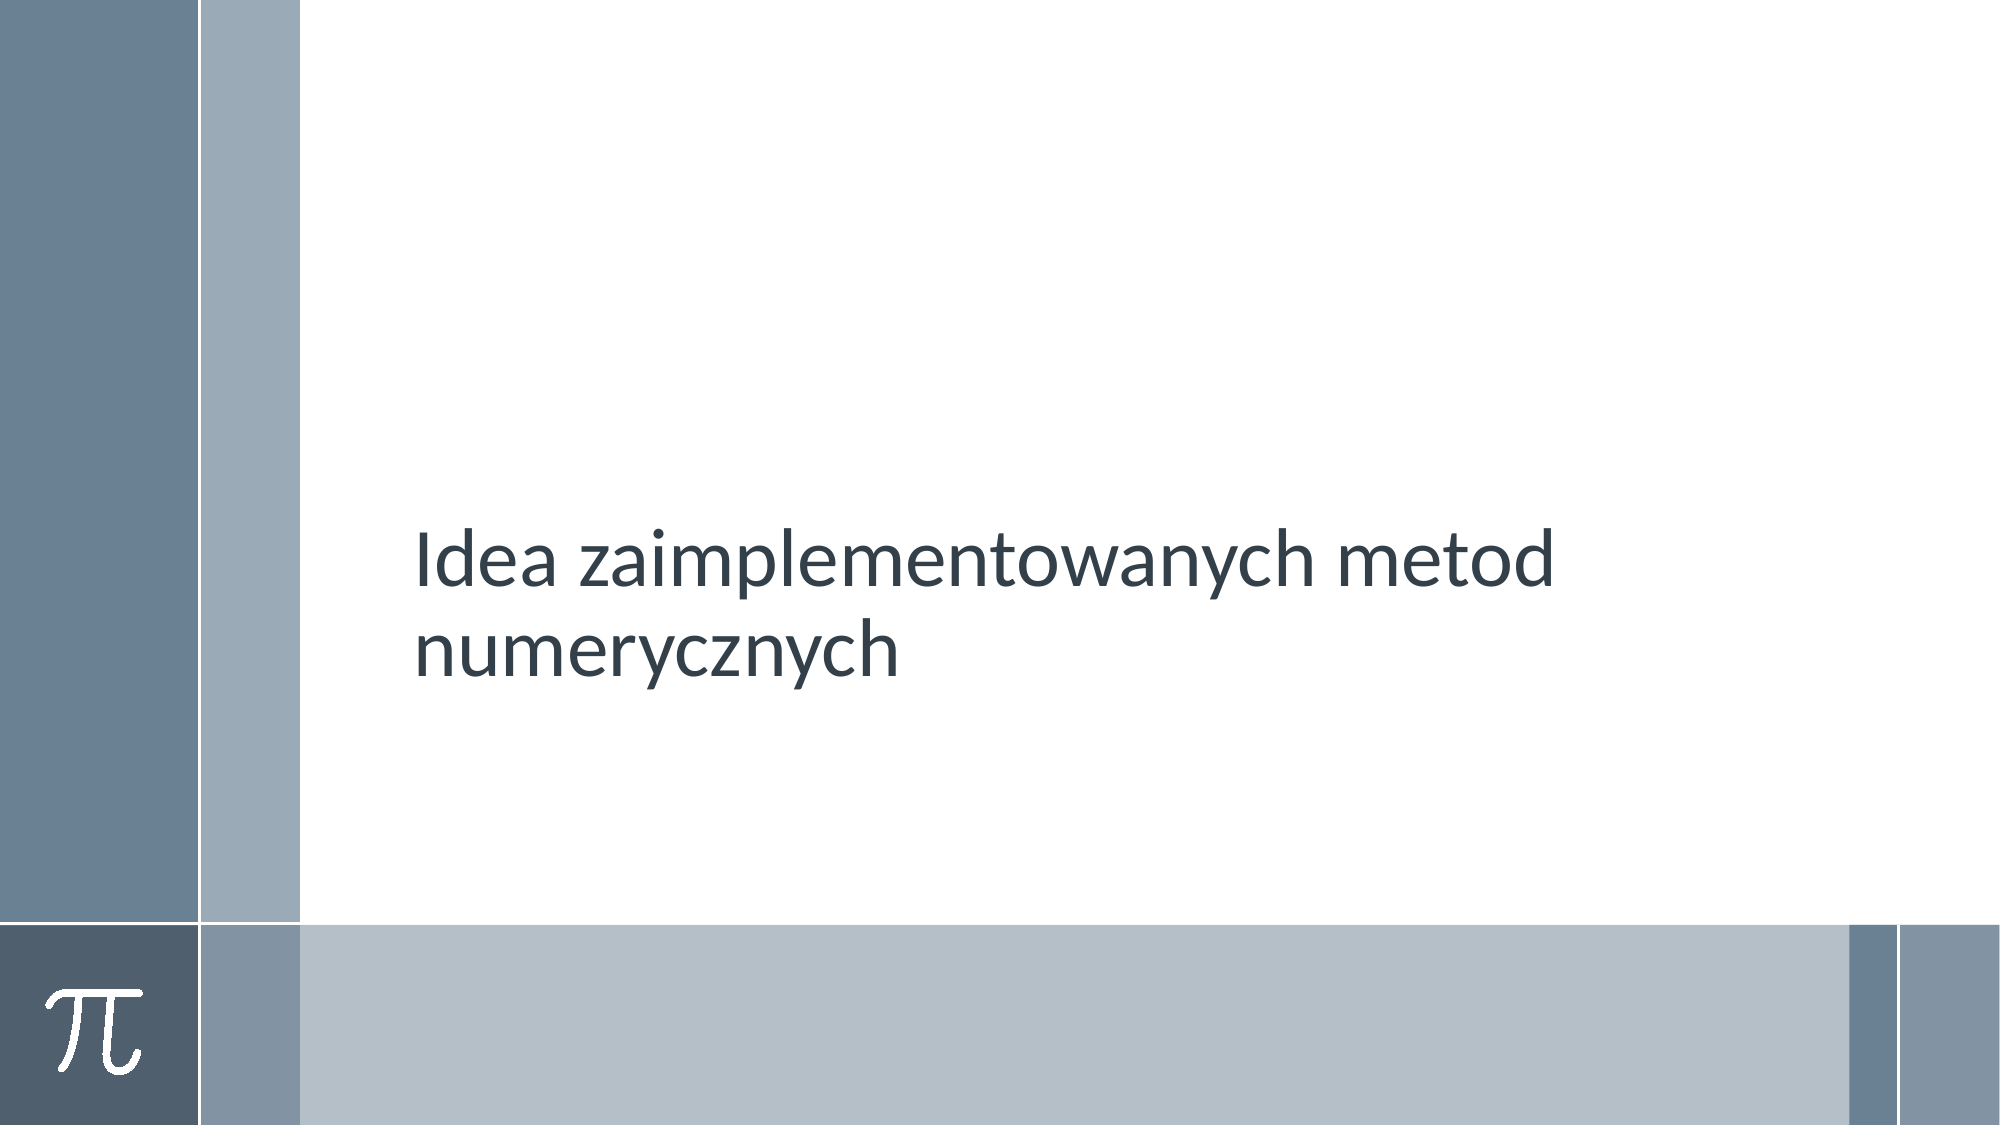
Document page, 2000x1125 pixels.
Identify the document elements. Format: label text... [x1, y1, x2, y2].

title Idea zaimplementowanych metod numerycznych [398, 456, 1765, 703]
